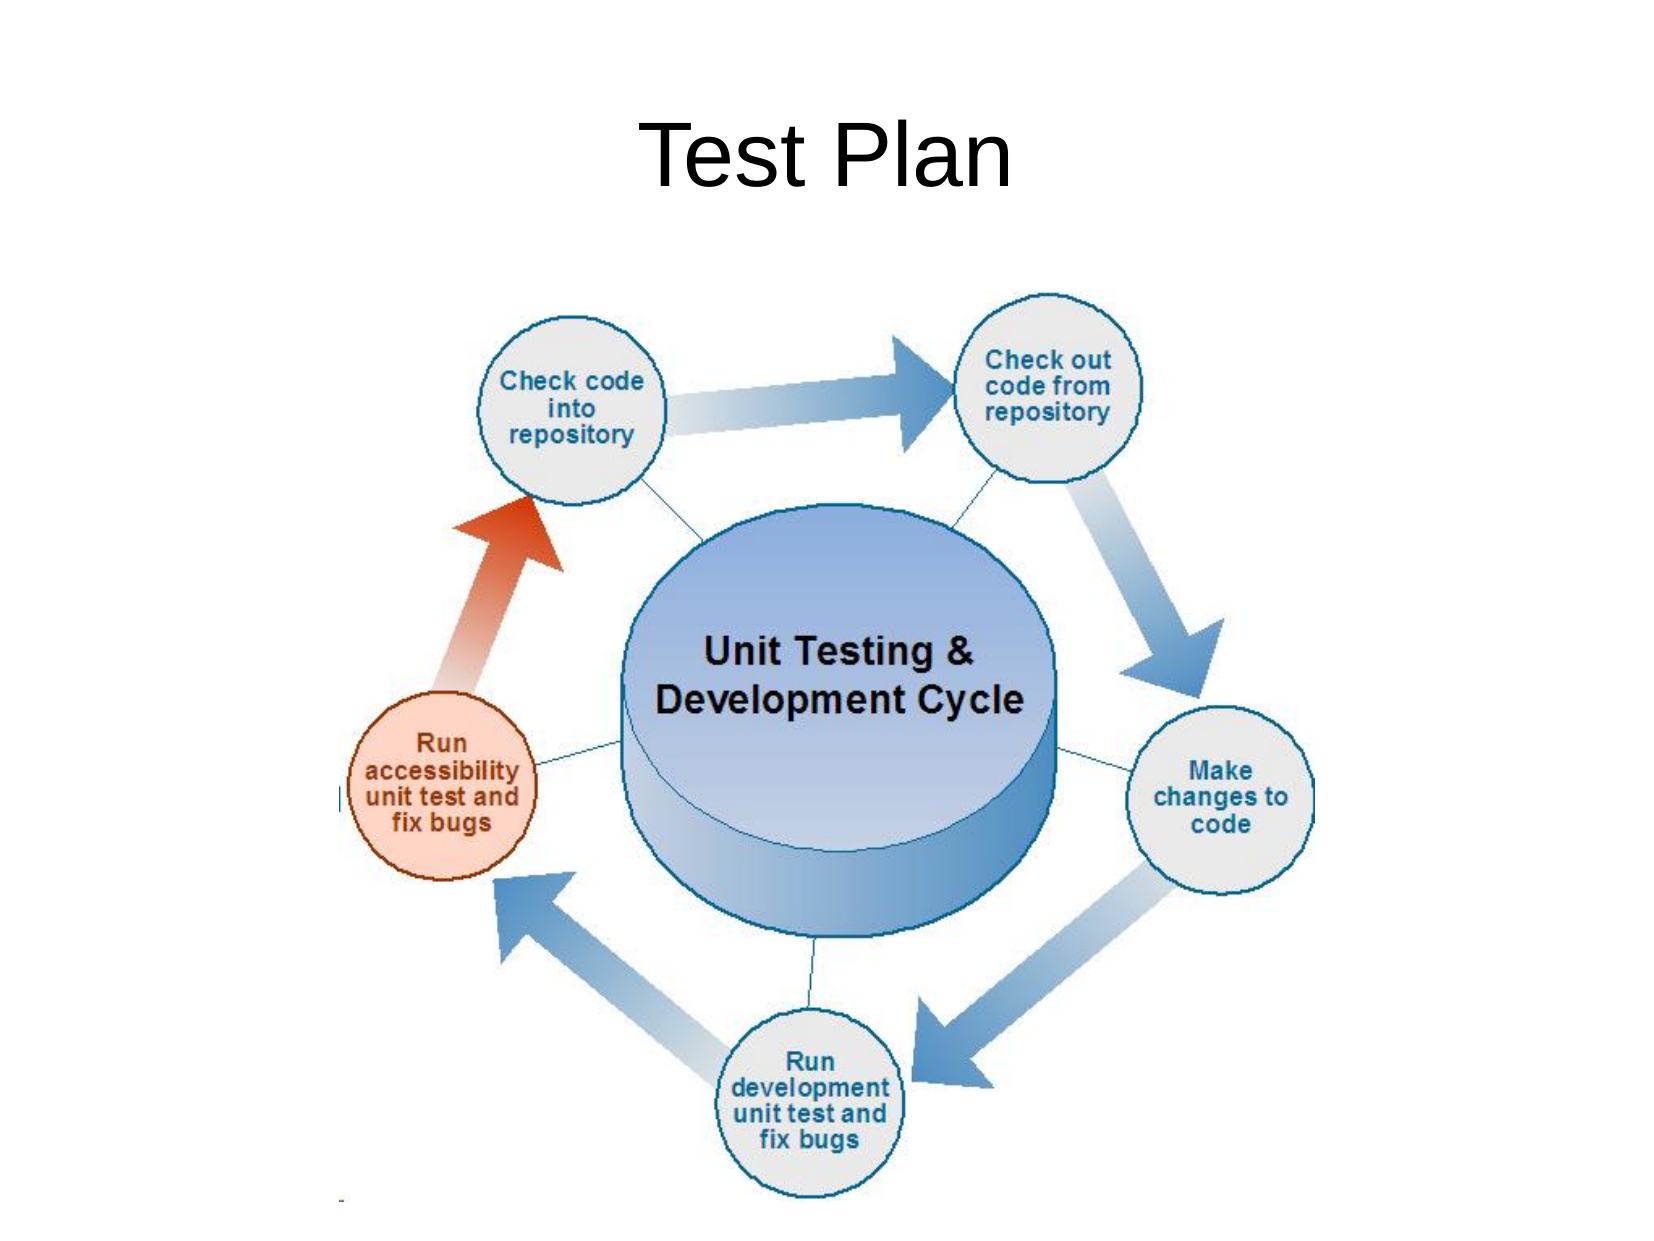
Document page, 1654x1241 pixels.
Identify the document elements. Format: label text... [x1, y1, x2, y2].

picture [338, 289, 1315, 1203]
title Test Plan [82, 49, 1571, 257]
